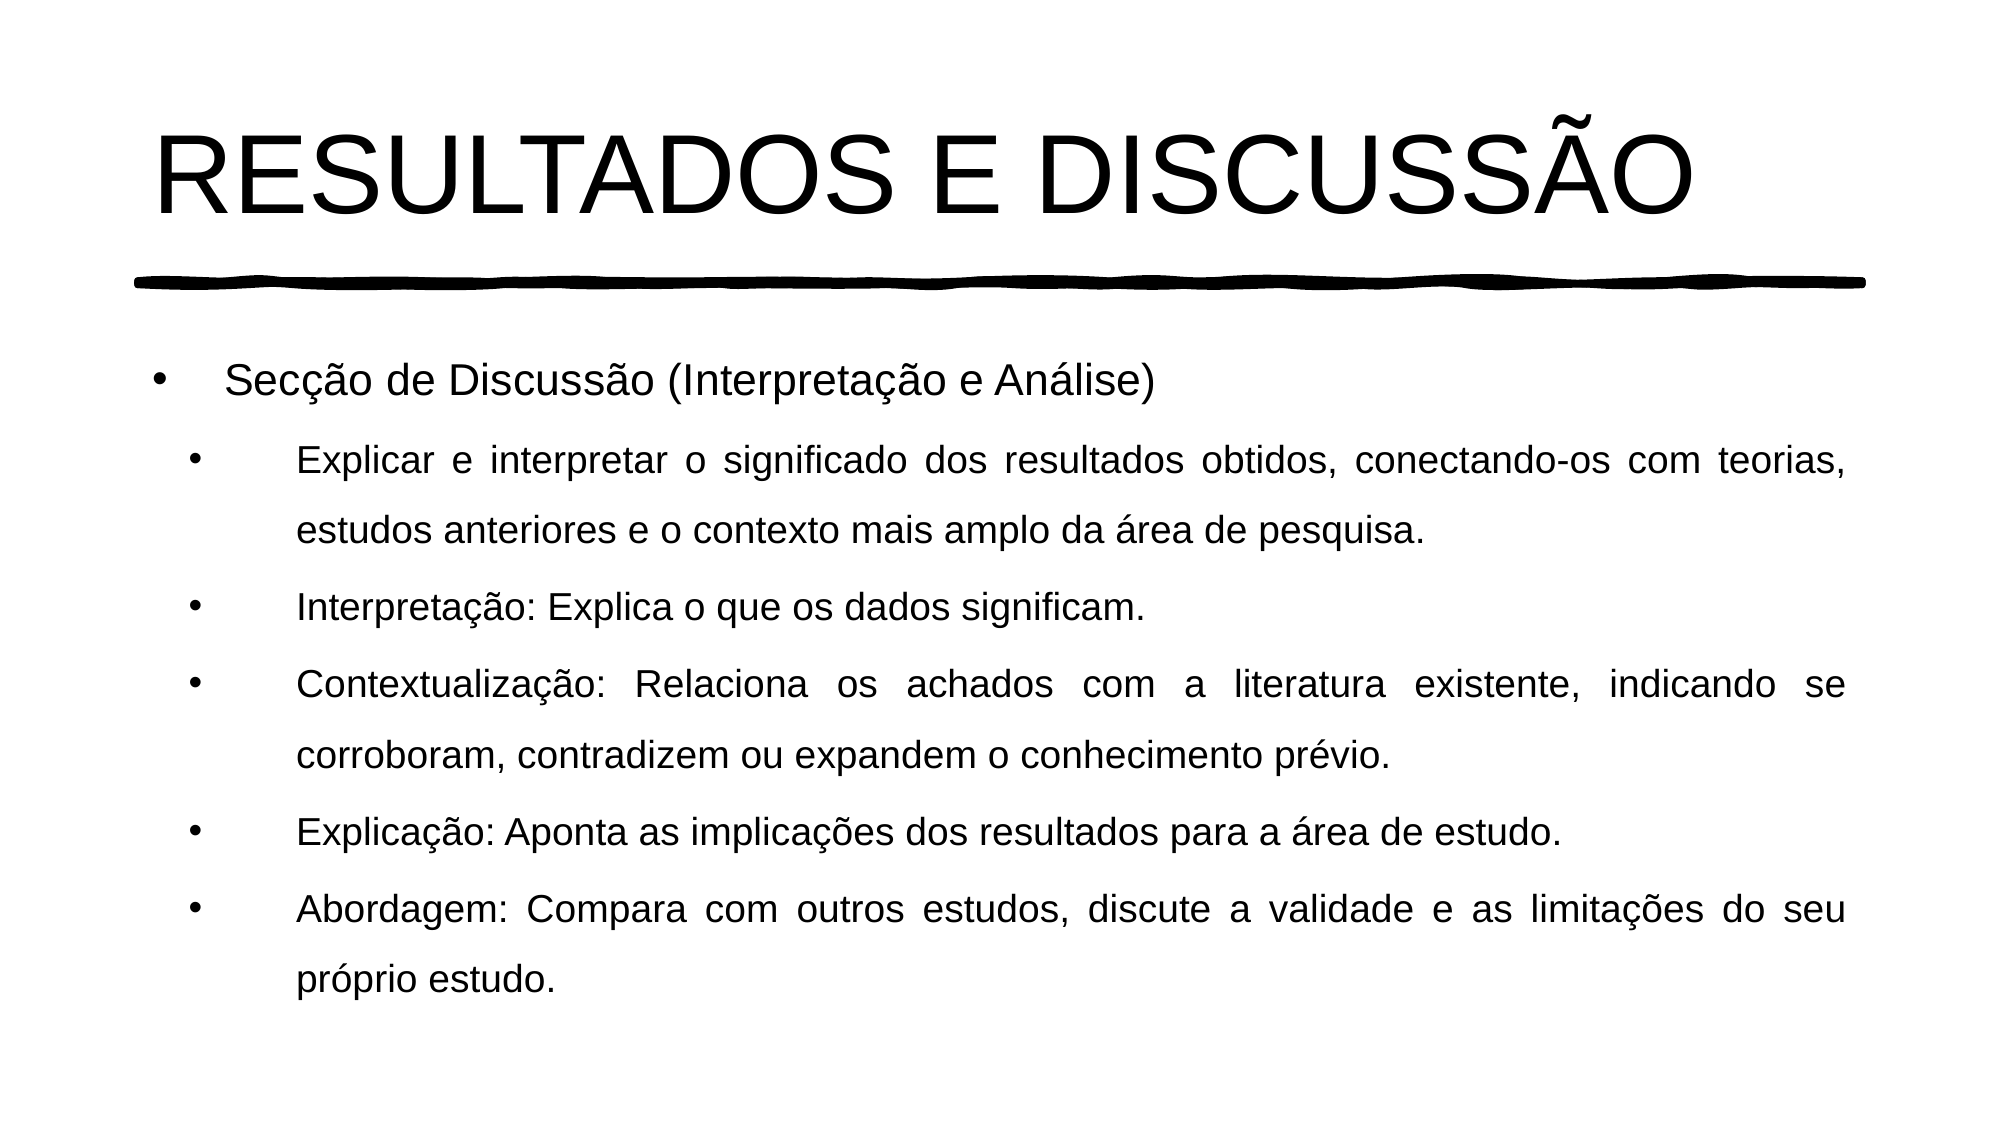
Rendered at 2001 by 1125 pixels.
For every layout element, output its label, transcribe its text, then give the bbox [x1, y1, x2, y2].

title RESULTADOS E DISCUSSÃO [137, 59, 1863, 278]
list Secção de Discussão (Interpretação e Análise) Explicar e interpretar o significado dos resultados obtidos, conectando-os com teorias, estudos anteriores e o contexto mais amplo da área de pesquisa. Interpretação: Explica o que os dados significam. Contextualização: Relaciona os achados com a literatura existente, indicando se corroboram, contradizem ou expandem o conhecimento prévio. Explicação: Aponta as implicações dos resultados para a área de estudo. Abordagem: Compara com outros estudos, discute a validade e as limitações do seu próprio estudo. [137, 316, 1863, 1014]
